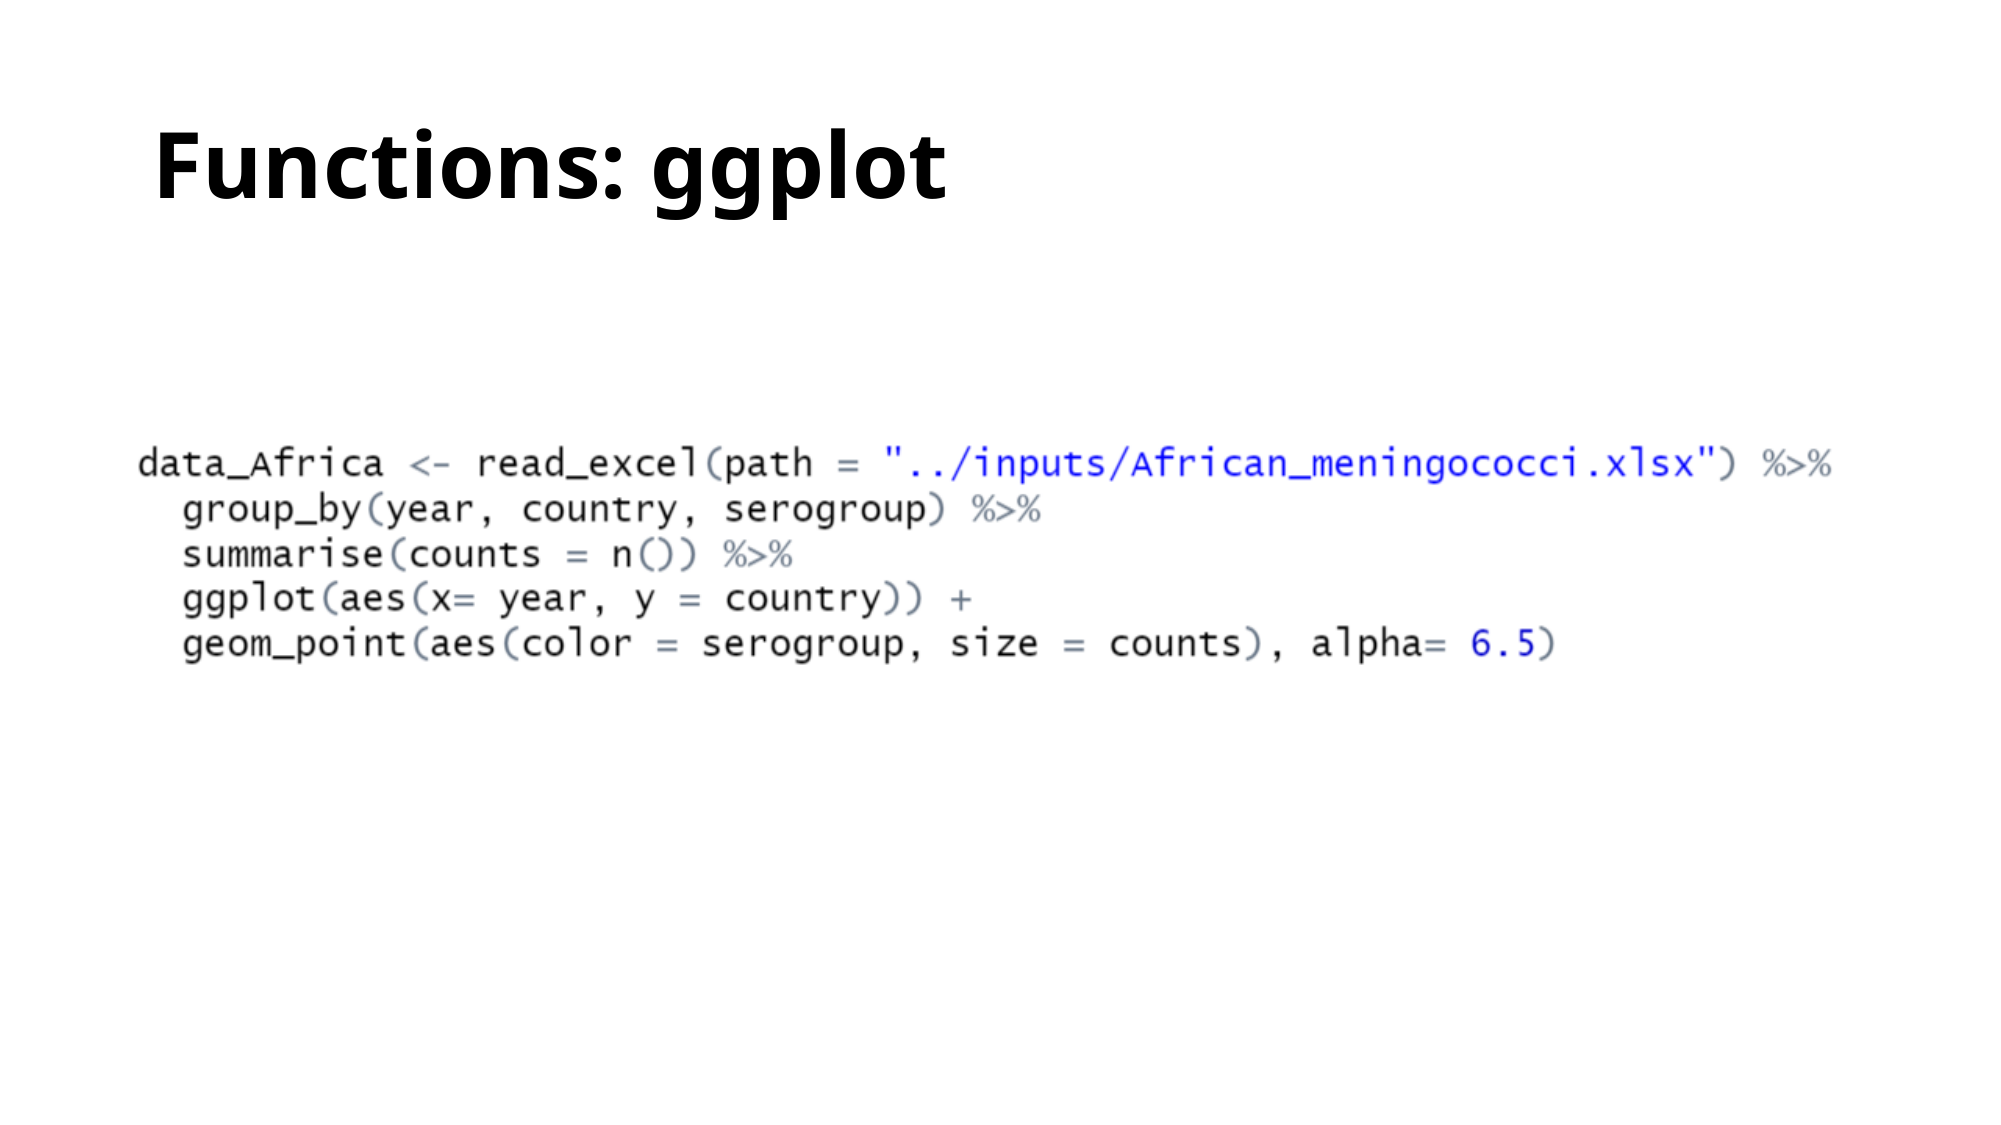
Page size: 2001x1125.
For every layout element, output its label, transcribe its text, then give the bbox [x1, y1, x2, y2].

picture [128, 435, 1872, 690]
title Functions: ggplot [137, 59, 1863, 278]
